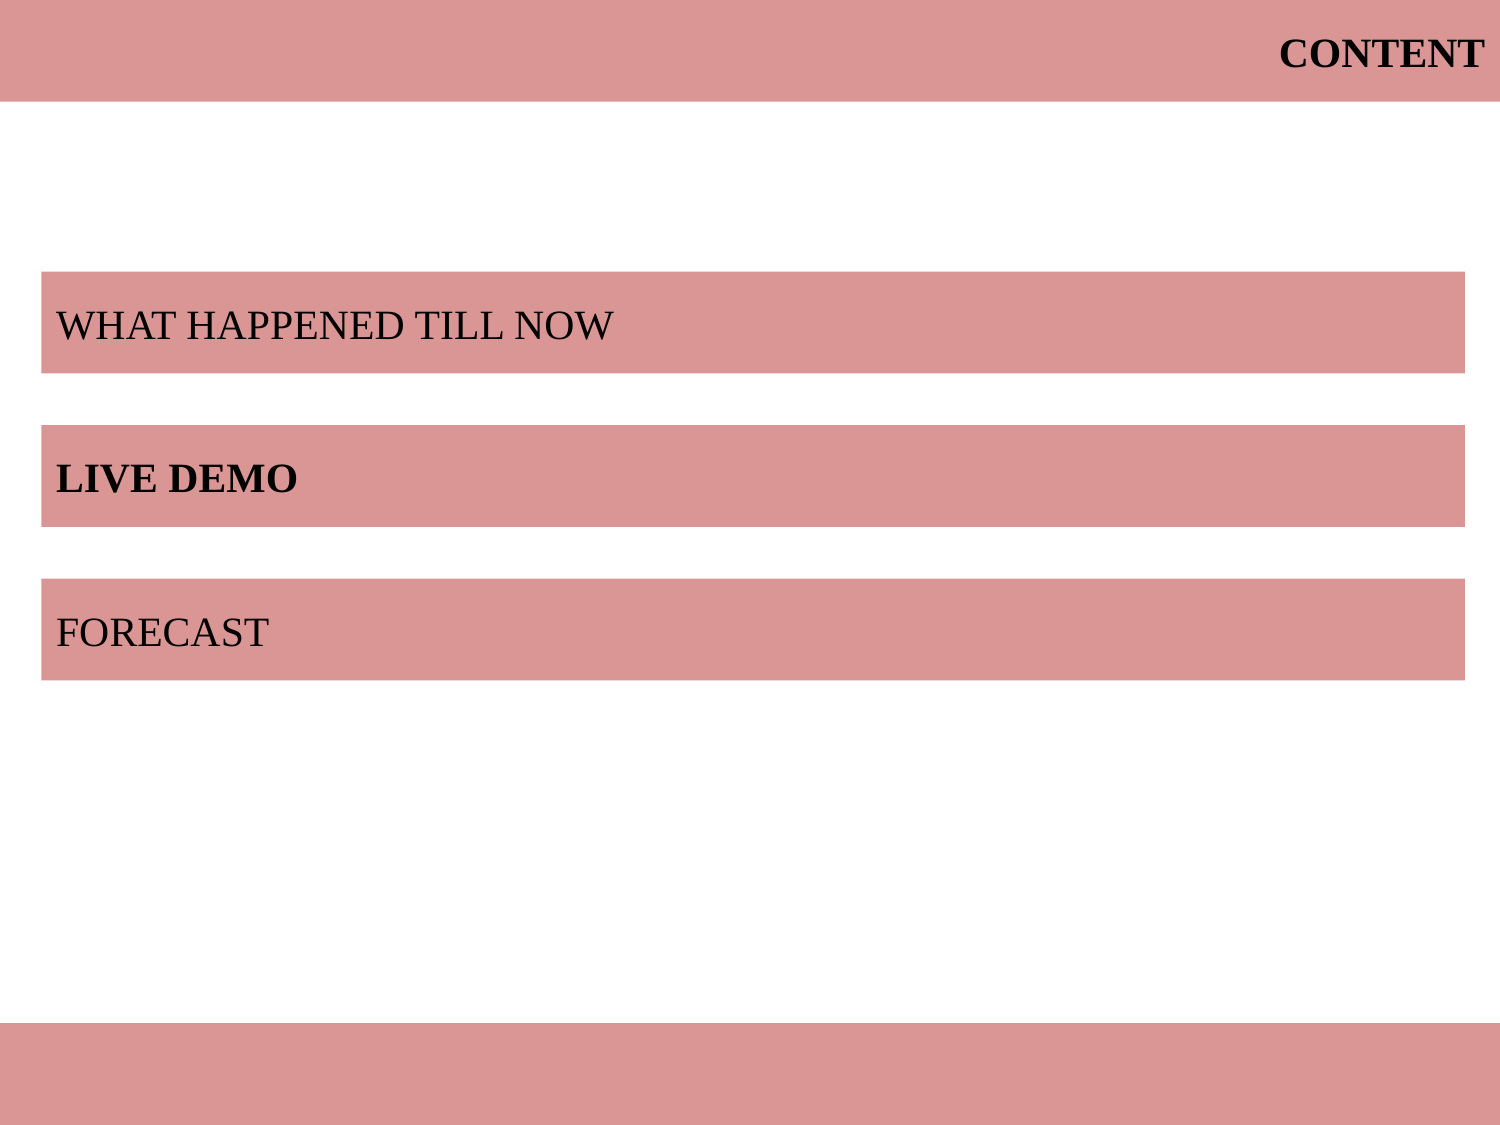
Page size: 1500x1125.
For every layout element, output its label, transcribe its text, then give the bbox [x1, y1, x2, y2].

text_box Live Demo [39, 423, 1467, 529]
text_box [0, 1021, 1500, 1125]
text_box What happened till now [39, 270, 1467, 376]
text_box Forecast [39, 577, 1467, 683]
text_box Content [0, 0, 1500, 104]
